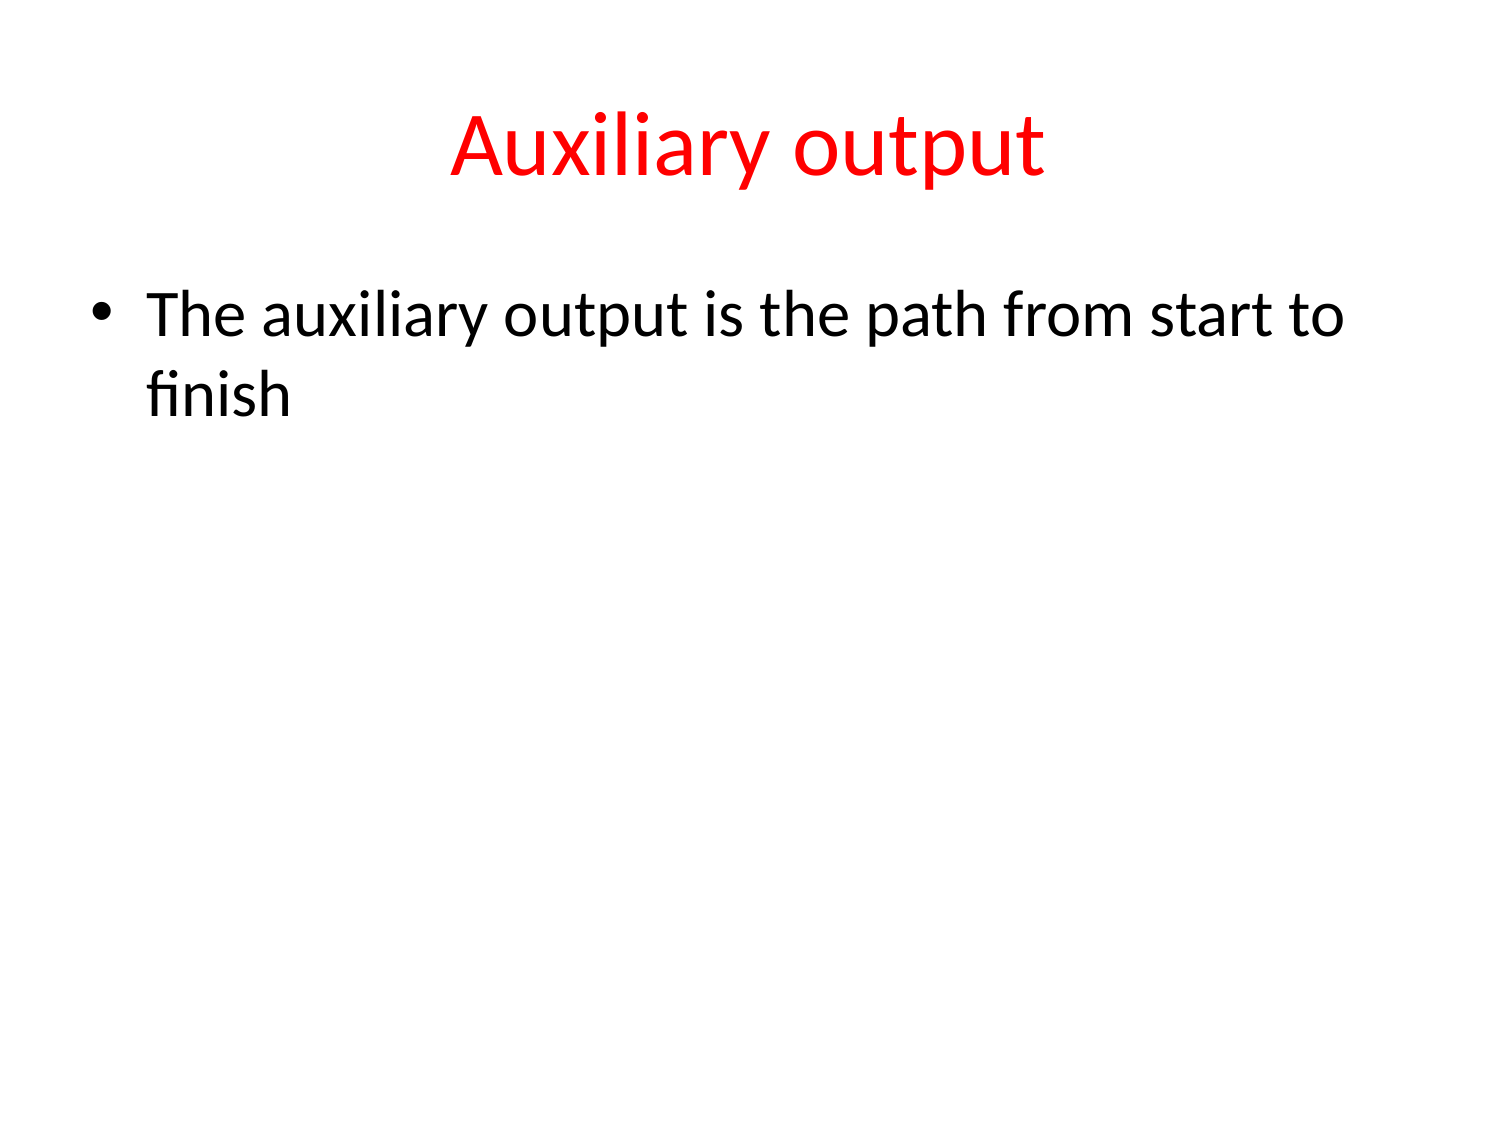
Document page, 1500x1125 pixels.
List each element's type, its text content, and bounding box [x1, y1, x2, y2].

title Auxiliary output [75, 45, 1425, 233]
list The auxiliary output is the path from start to finish [75, 262, 1425, 1005]
